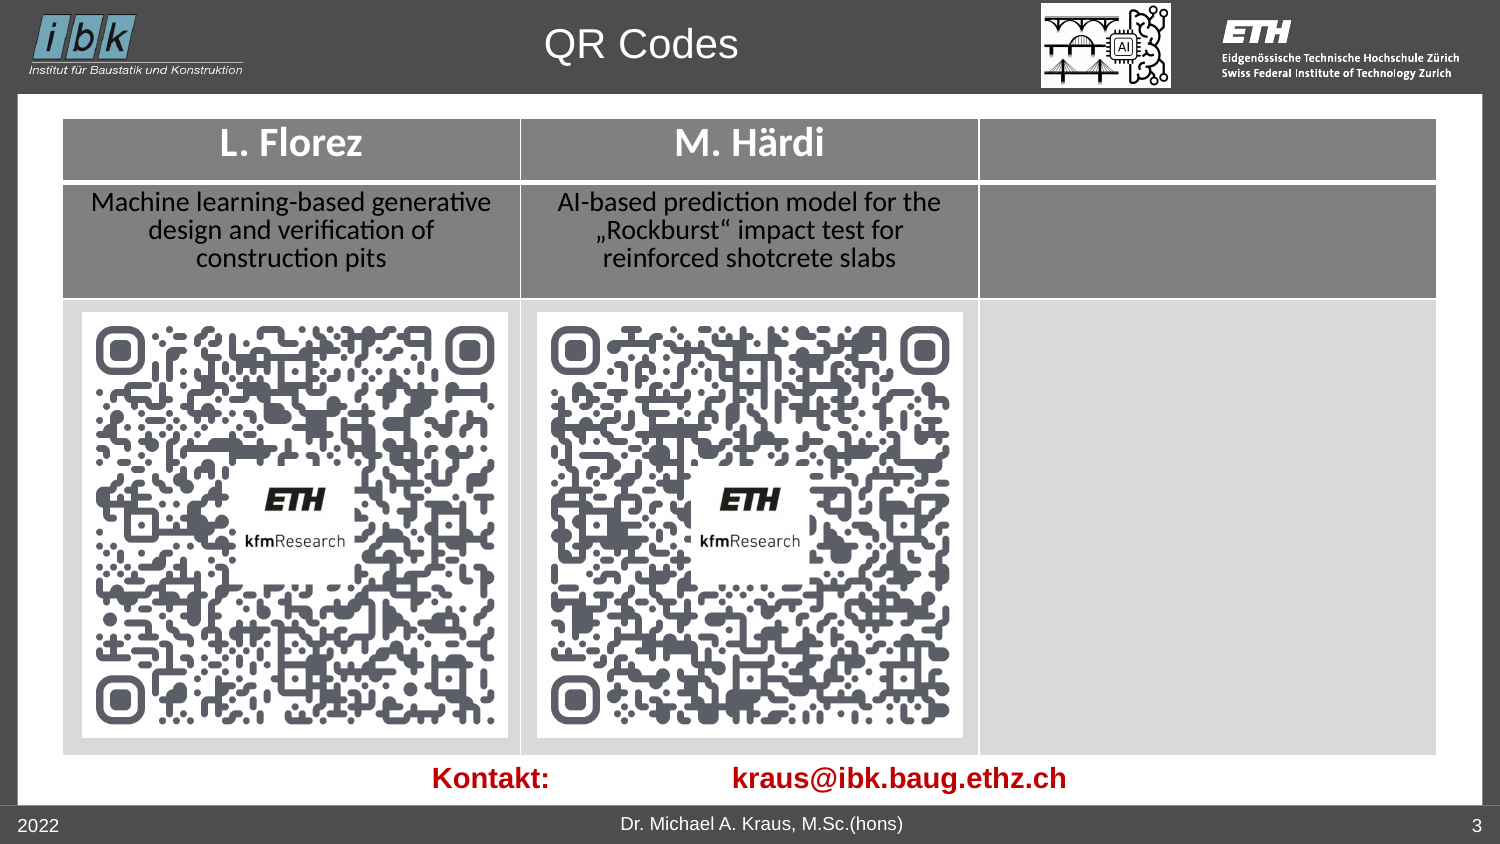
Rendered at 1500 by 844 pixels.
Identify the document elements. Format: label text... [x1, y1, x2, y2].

picture [537, 312, 963, 739]
table_header [980, 119, 1436, 180]
table_cell AI-based prediction model for the „Rockburst“ impact test for reinforced shotcrete slabs [521, 185, 978, 298]
table_cell [63, 300, 520, 755]
picture [82, 312, 508, 739]
table_cell [980, 185, 1436, 298]
table_cell [980, 300, 1436, 755]
picture [1041, 3, 1171, 88]
table_header L. Florez [63, 119, 520, 180]
table_cell [521, 300, 978, 755]
text_box Kontakt: kraus@ibk.baug.ethz.ch [32, 141, 1467, 802]
table_cell Machine learning-based generative design and verification of construction pits [63, 185, 520, 298]
picture [29, 14, 243, 74]
table_header M. Härdi [521, 119, 978, 180]
